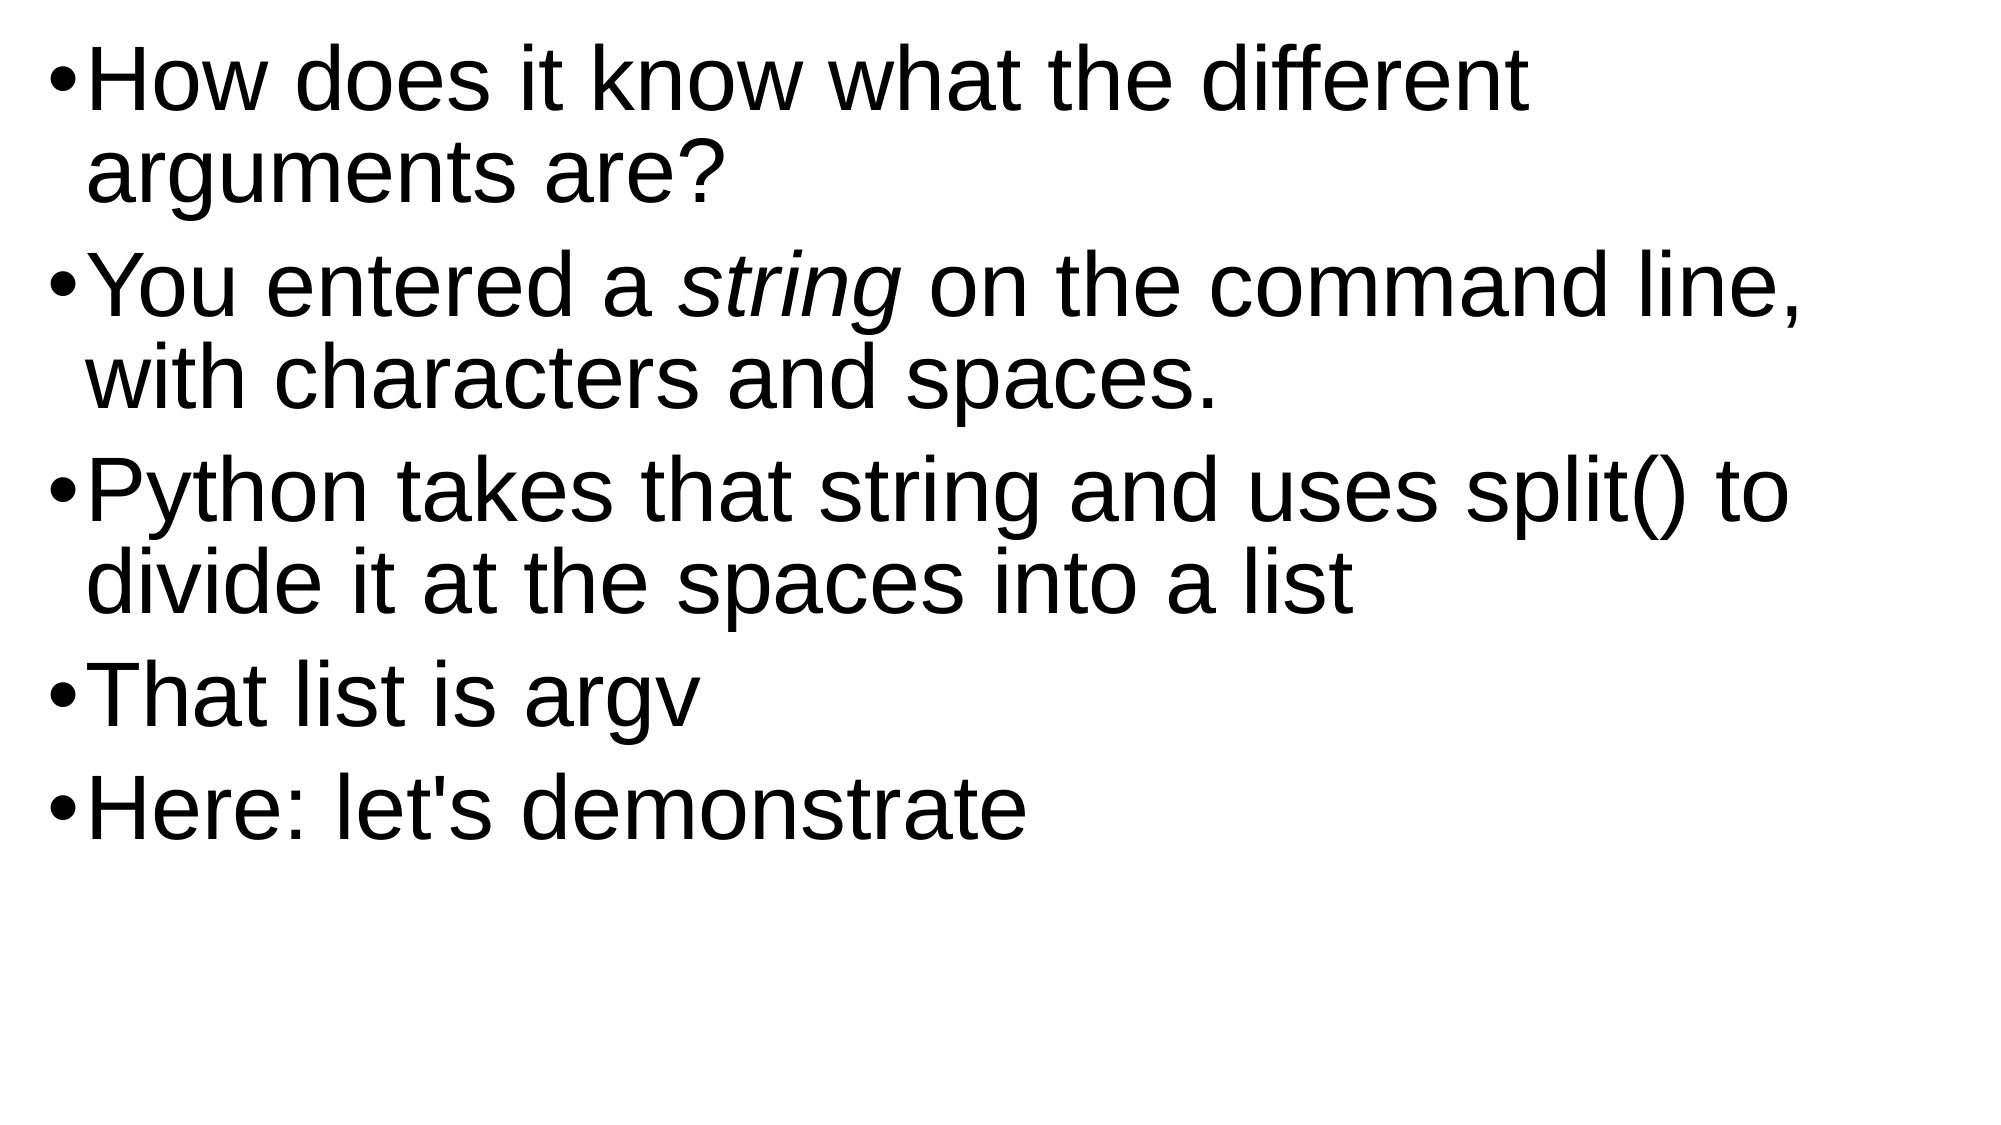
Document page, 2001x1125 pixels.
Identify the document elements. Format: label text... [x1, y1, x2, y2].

list How does it know what the different arguments are? You entered a string on the command line, with characters and spaces. Python takes that string and uses split() to divide it at the spaces into a list That list is argv Here: let's demonstrate [32, 29, 1967, 1091]
